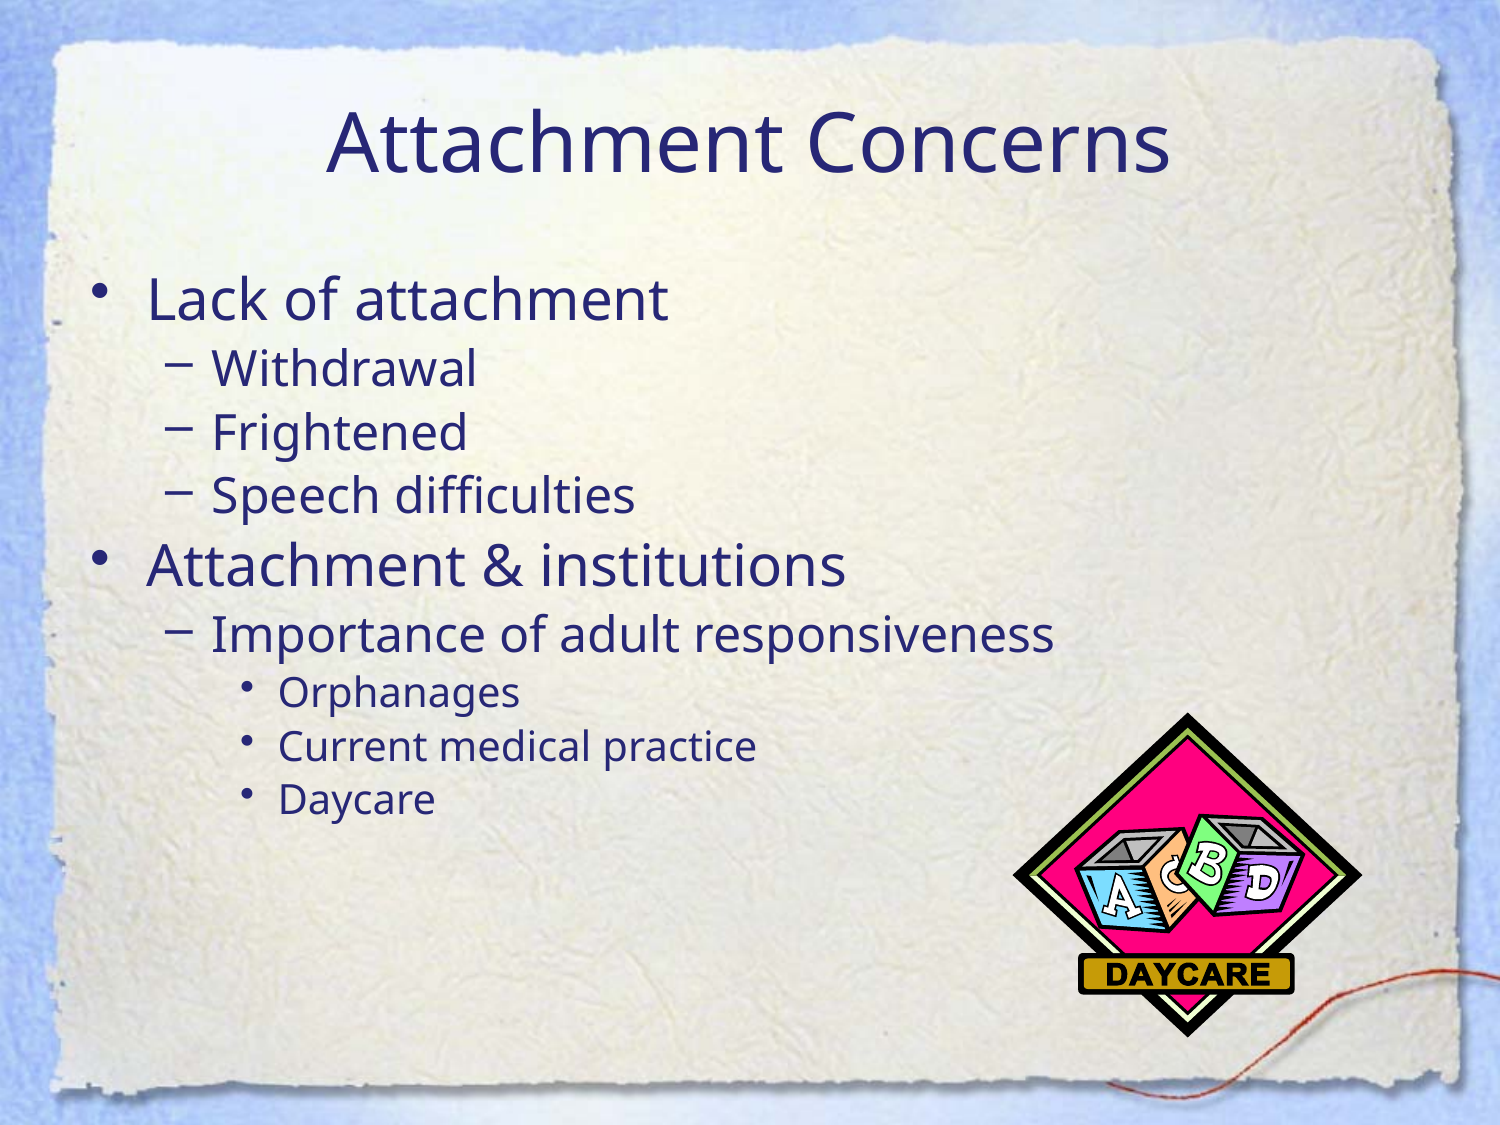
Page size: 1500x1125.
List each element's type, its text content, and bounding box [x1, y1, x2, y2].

list Lack of attachment Withdrawal Frightened Speech difficulties Attachment & institutions Importance of adult responsiveness Orphanages Current medical practice Daycare [75, 262, 1425, 1005]
title Attachment Concerns [75, 45, 1425, 233]
picture [0, 0, 1500, 1125]
